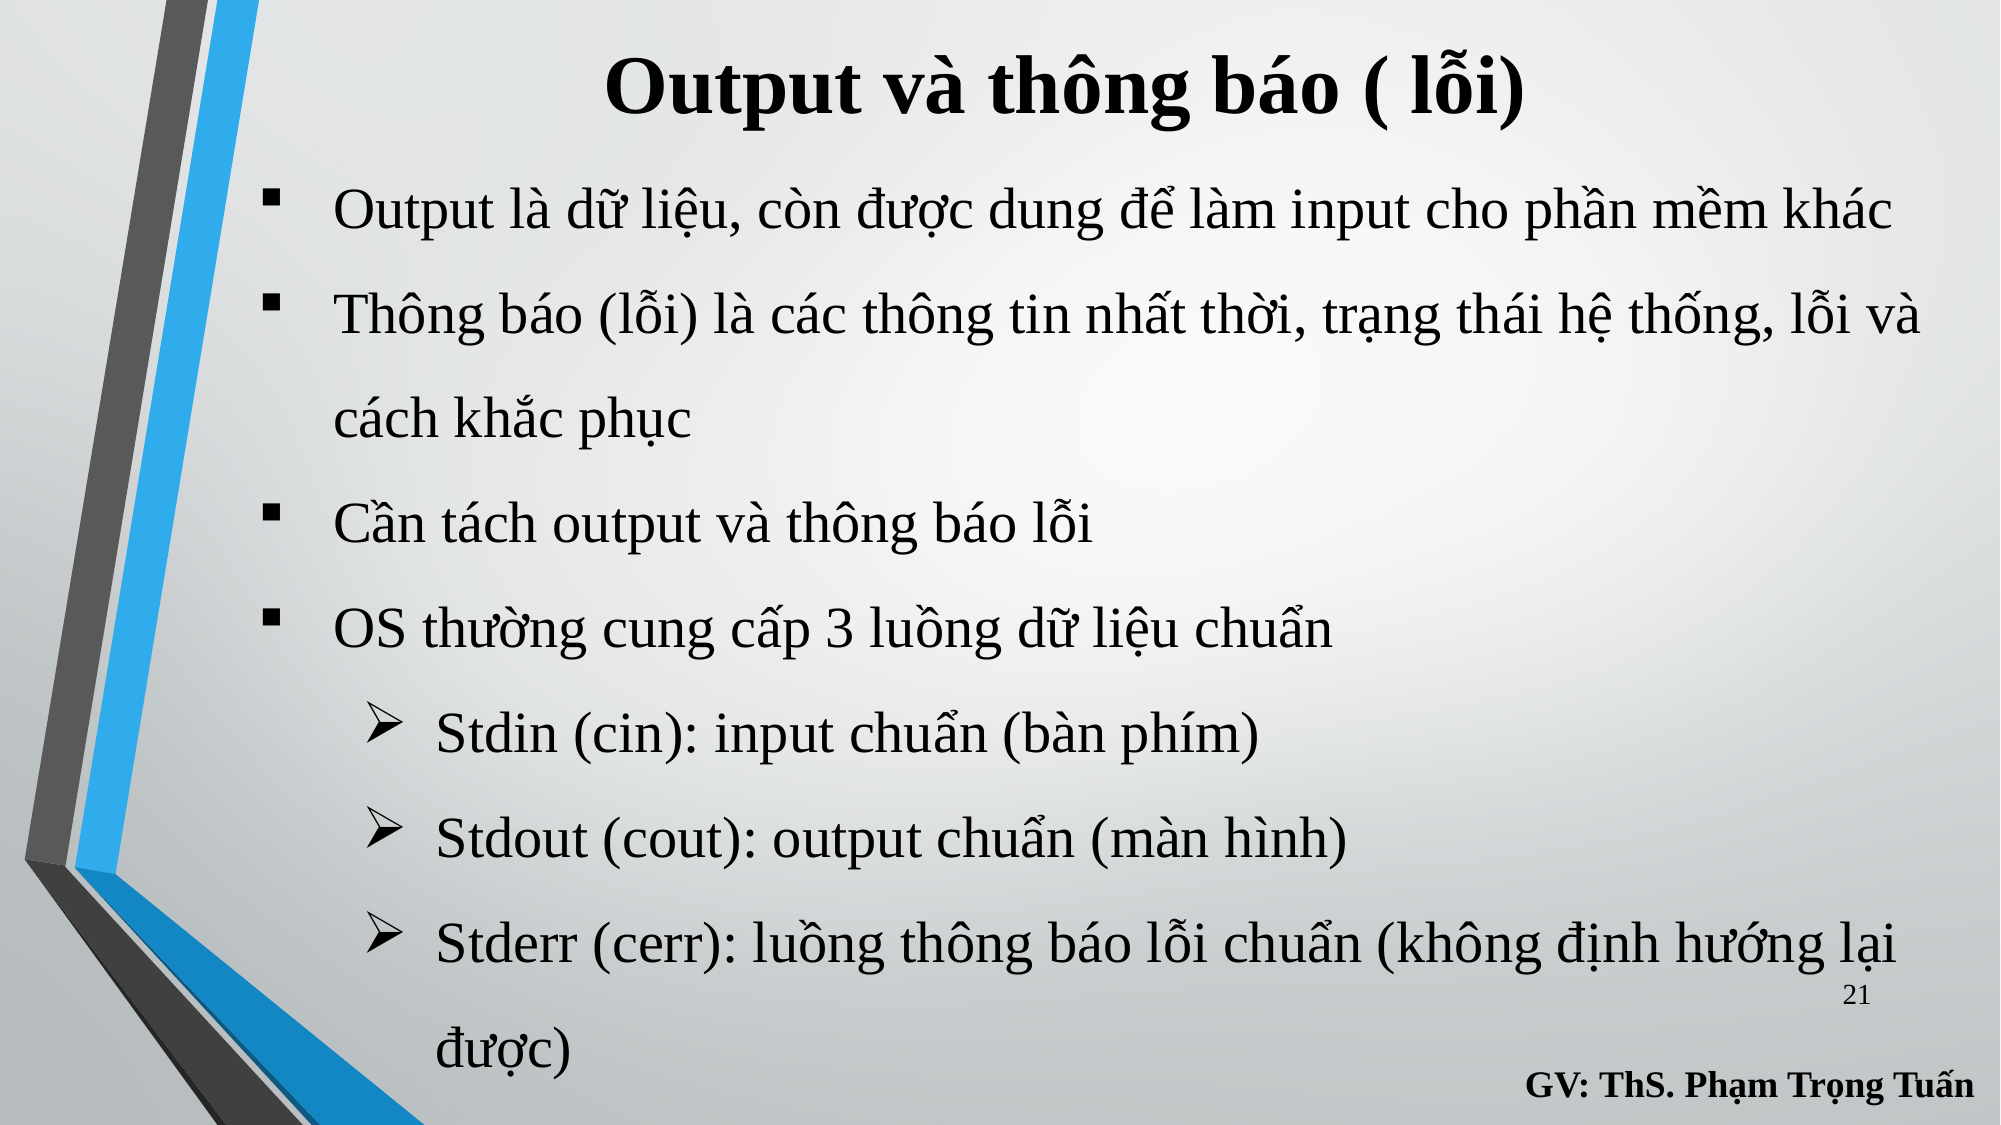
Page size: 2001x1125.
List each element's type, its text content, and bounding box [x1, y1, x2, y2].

text_box Output là dữ liệu, còn được dung để làm input cho phần mềm khác Thông báo (lỗi) là các thông tin nhất thời, trạng thái hệ thống, lỗi và cách khắc phục Cần tách output và thông báo lỗi OS thường cung cấp 3 luồng dữ liệu chuẩn Stdin (cin): input chuẩn (bàn phím) Stdout (cout): output chuẩn (màn hình) Stderr (cerr): luồng thông báo lỗi chuẩn (không định hướng lại được) [243, 127, 1954, 1087]
title Output và thông báo ( lỗi) [243, 0, 1887, 127]
